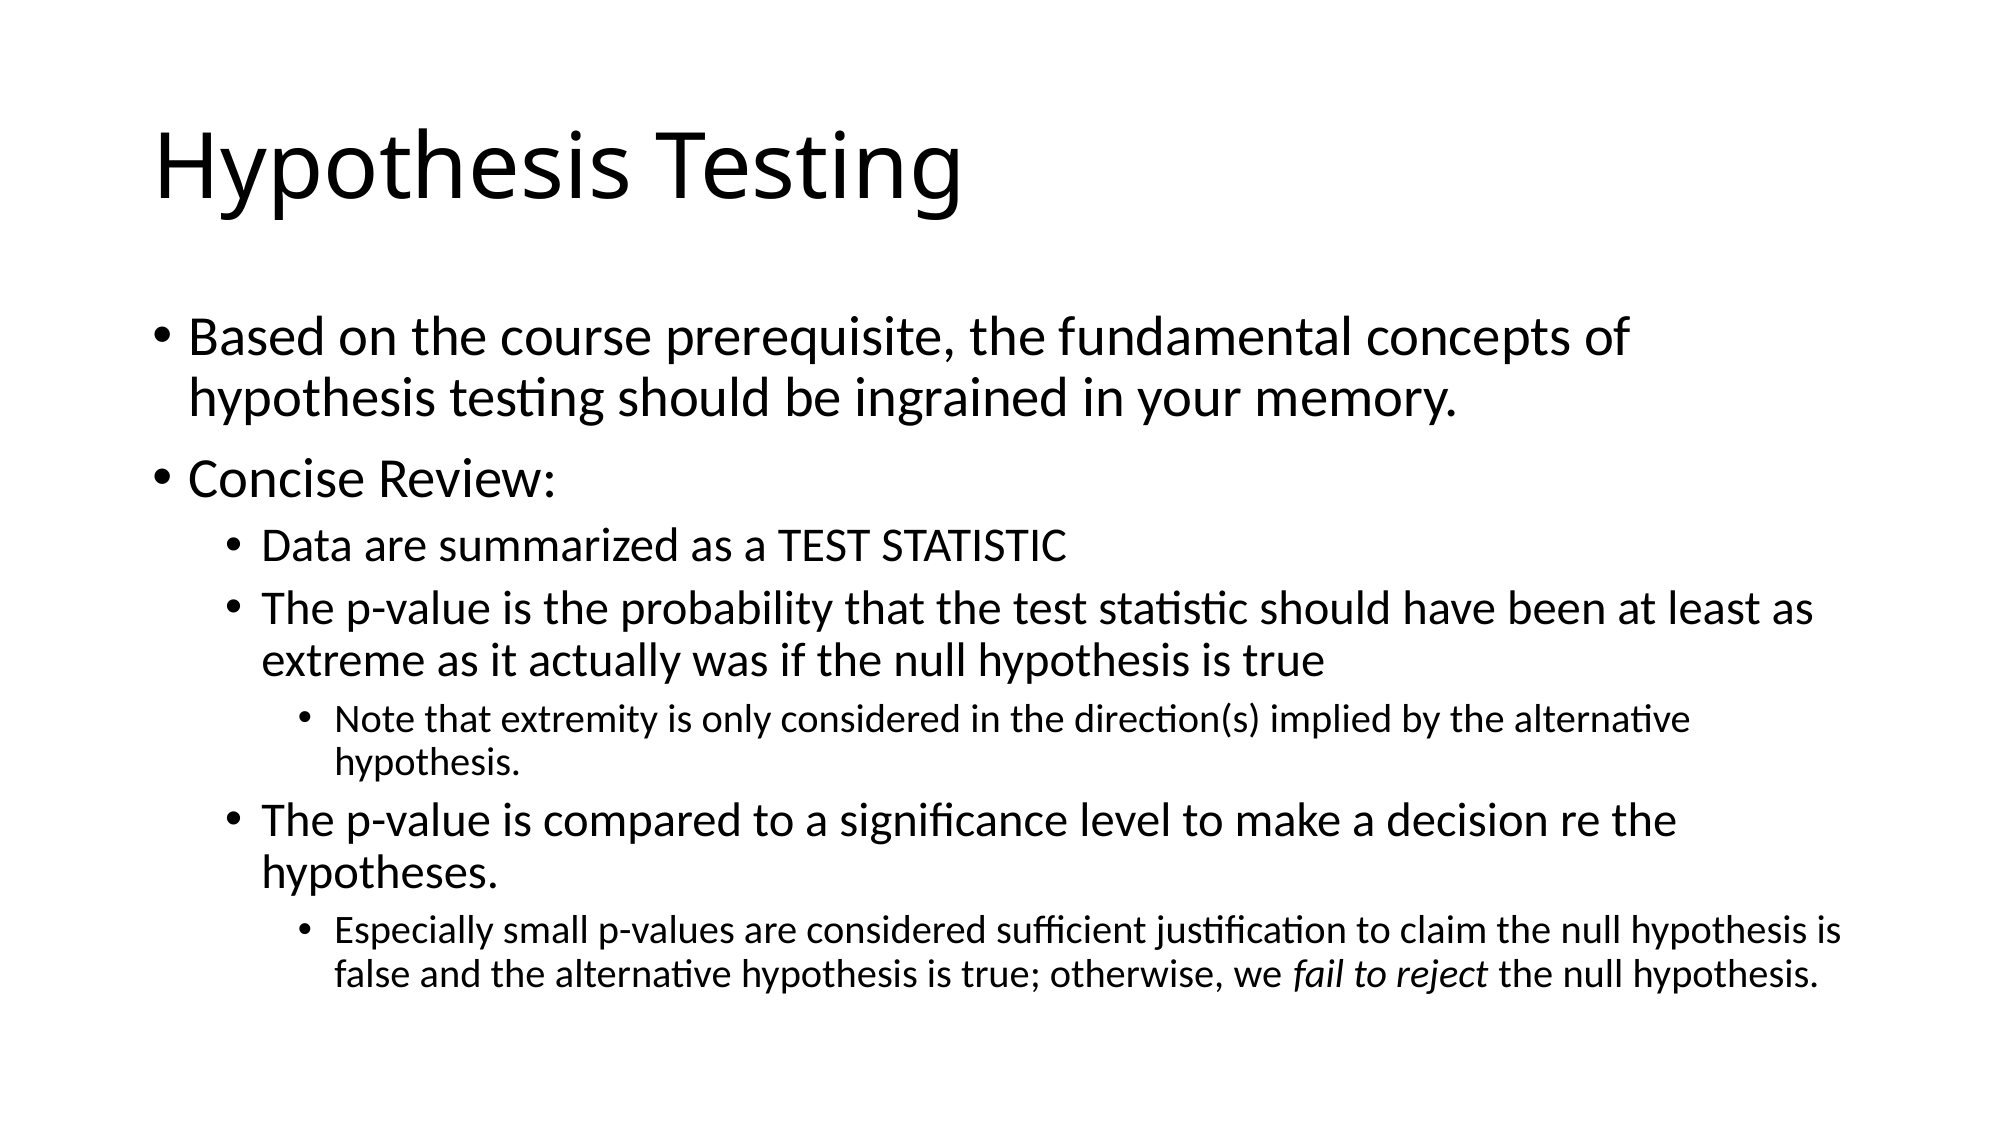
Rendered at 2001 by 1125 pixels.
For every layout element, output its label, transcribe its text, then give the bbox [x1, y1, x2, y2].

list Based on the course prerequisite, the fundamental concepts of hypothesis testing should be ingrained in your memory. Concise Review: Data are summarized as a TEST STATISTIC The p-value is the probability that the test statistic should have been at least as extreme as it actually was if the null hypothesis is true Note that extremity is only considered in the direction(s) implied by the alternative hypothesis. The p-value is compared to a significance level to make a decision re the hypotheses. Especially small p-values are considered sufficient justification to claim the null hypothesis is false and the alternative hypothesis is true; otherwise, we fail to reject the null hypothesis. [137, 299, 1863, 1014]
title Hypothesis Testing [137, 59, 1863, 278]
